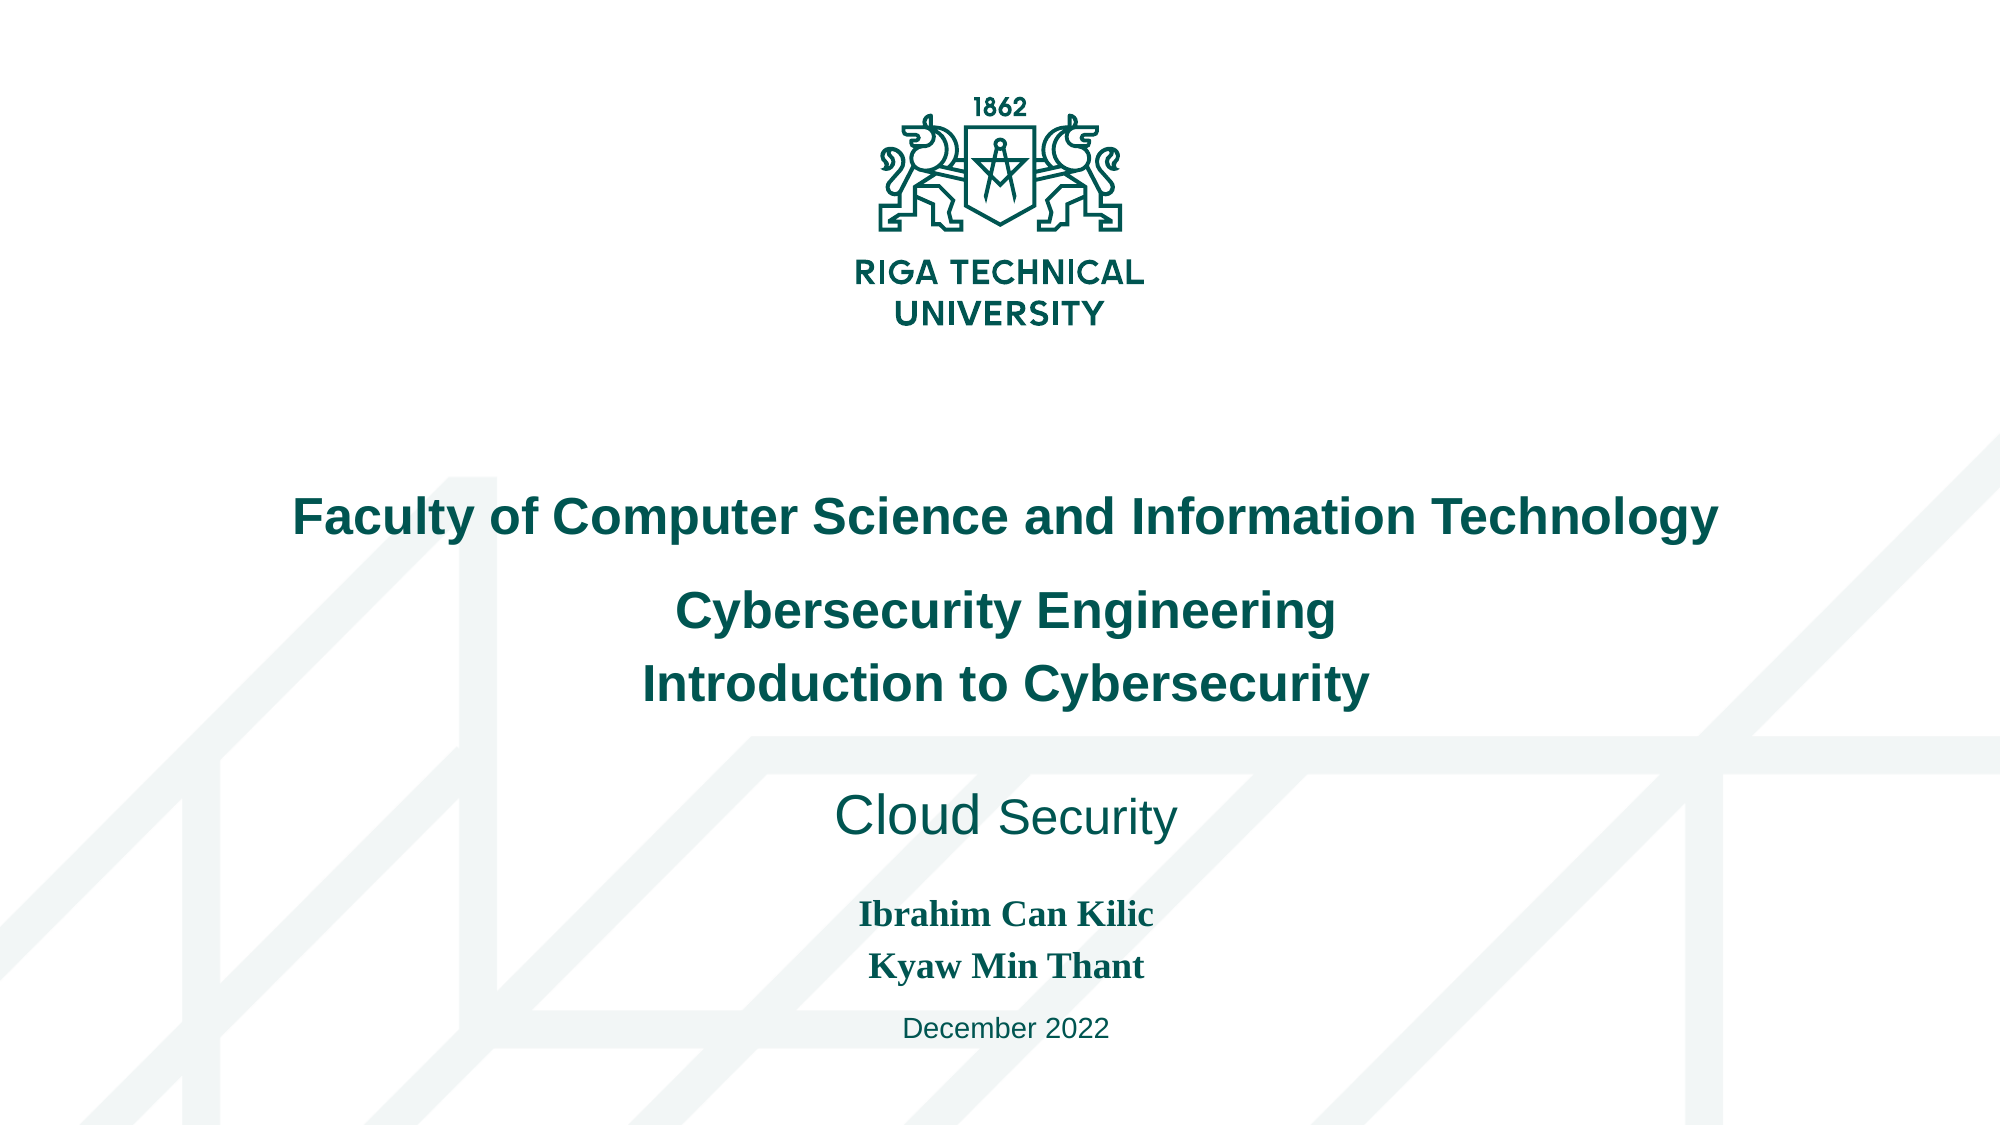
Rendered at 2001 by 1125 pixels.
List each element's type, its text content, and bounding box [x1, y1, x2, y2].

list Faculty of Computer Science and Information Technology Cybersecurity Engineering Introduction to Cybersecurity [120, 443, 1893, 739]
picture [0, 0, 2000, 1125]
list December 2022 [120, 1001, 1893, 1049]
list Ibrahim Can Kilic Kyaw Min Thant [120, 881, 1893, 927]
list Cloud Security [120, 770, 1893, 852]
